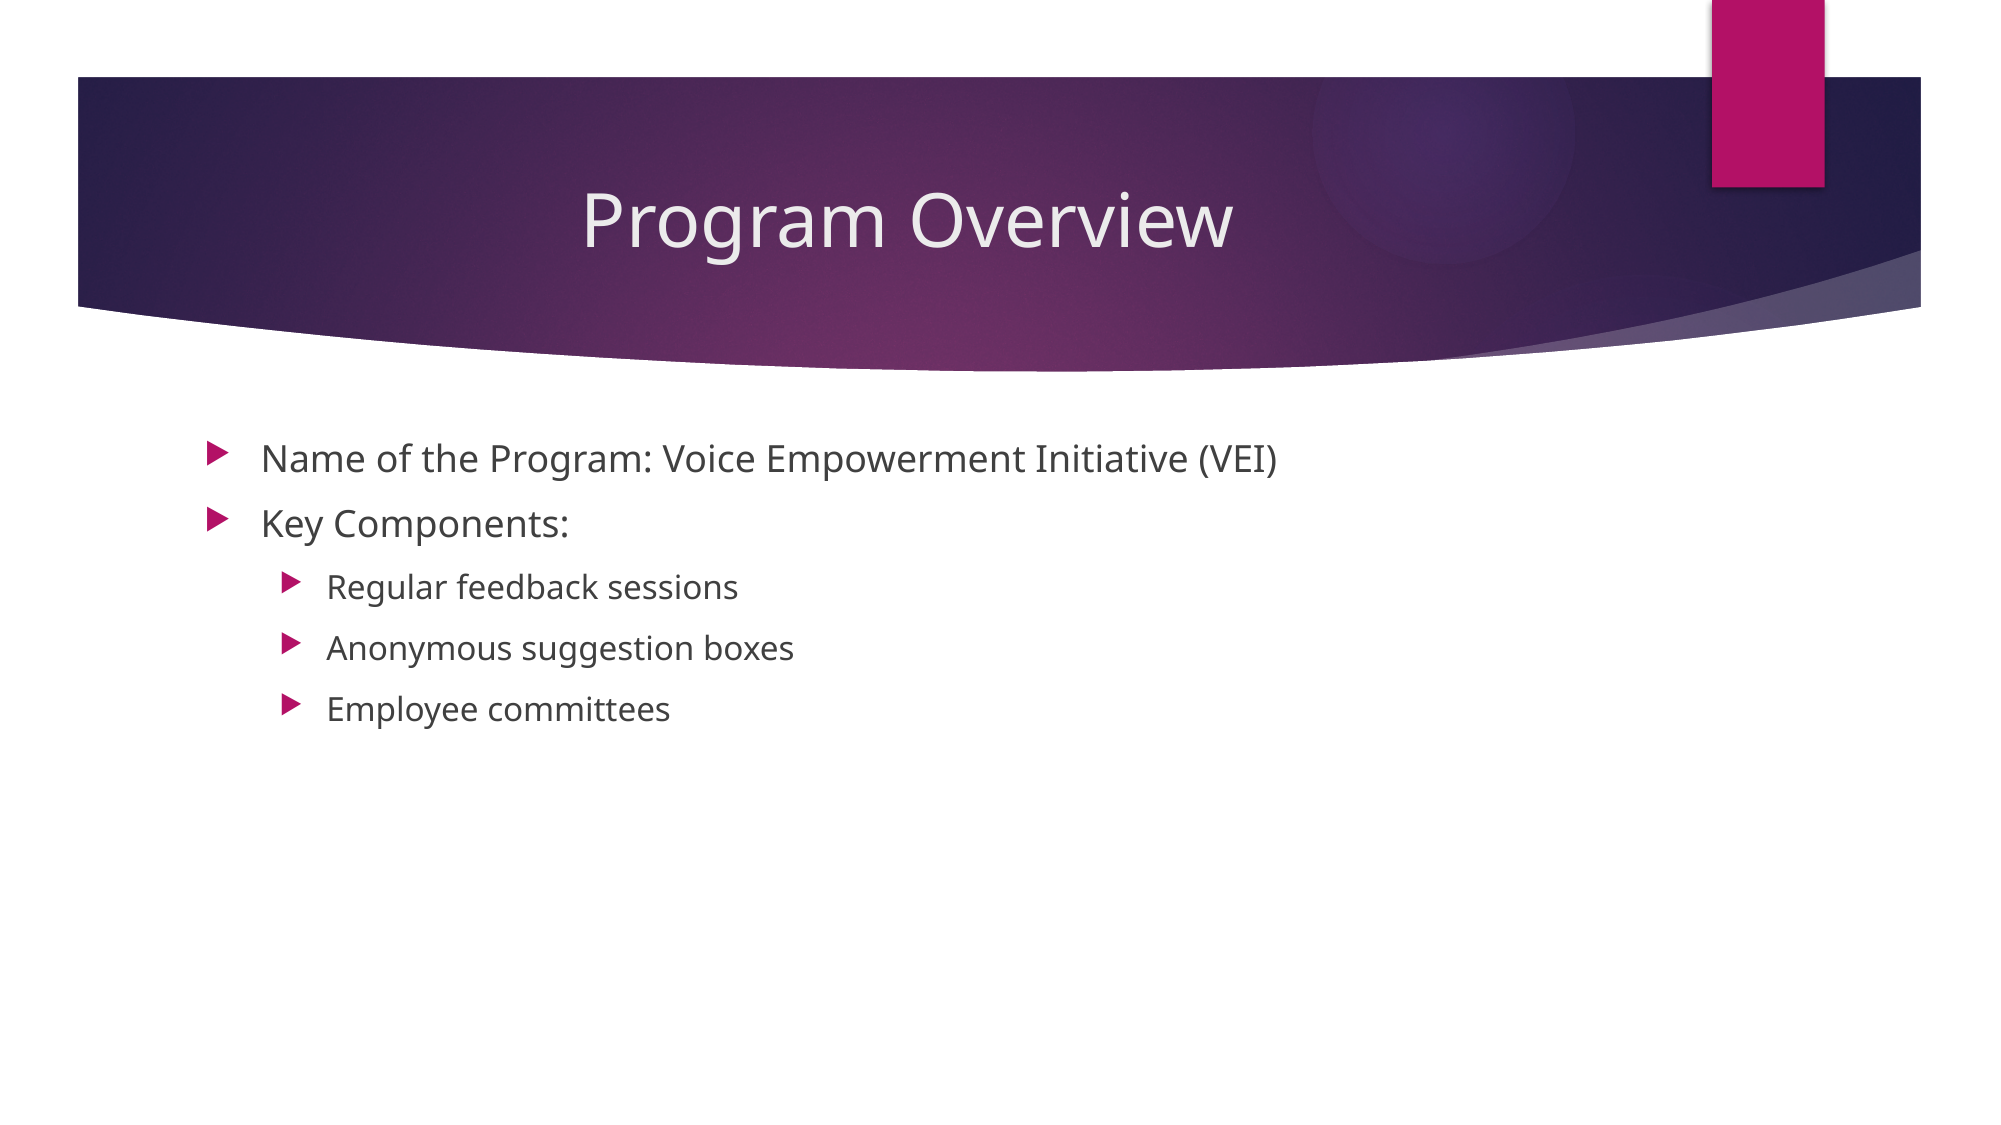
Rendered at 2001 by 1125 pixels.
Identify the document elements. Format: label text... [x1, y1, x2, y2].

list Name of the Program: Voice Empowerment Initiative (VEI) Key Components: Regular feedback sessions Anonymous suggestion boxes Employee committees [189, 427, 1638, 988]
title Program Overview [189, 159, 1627, 276]
